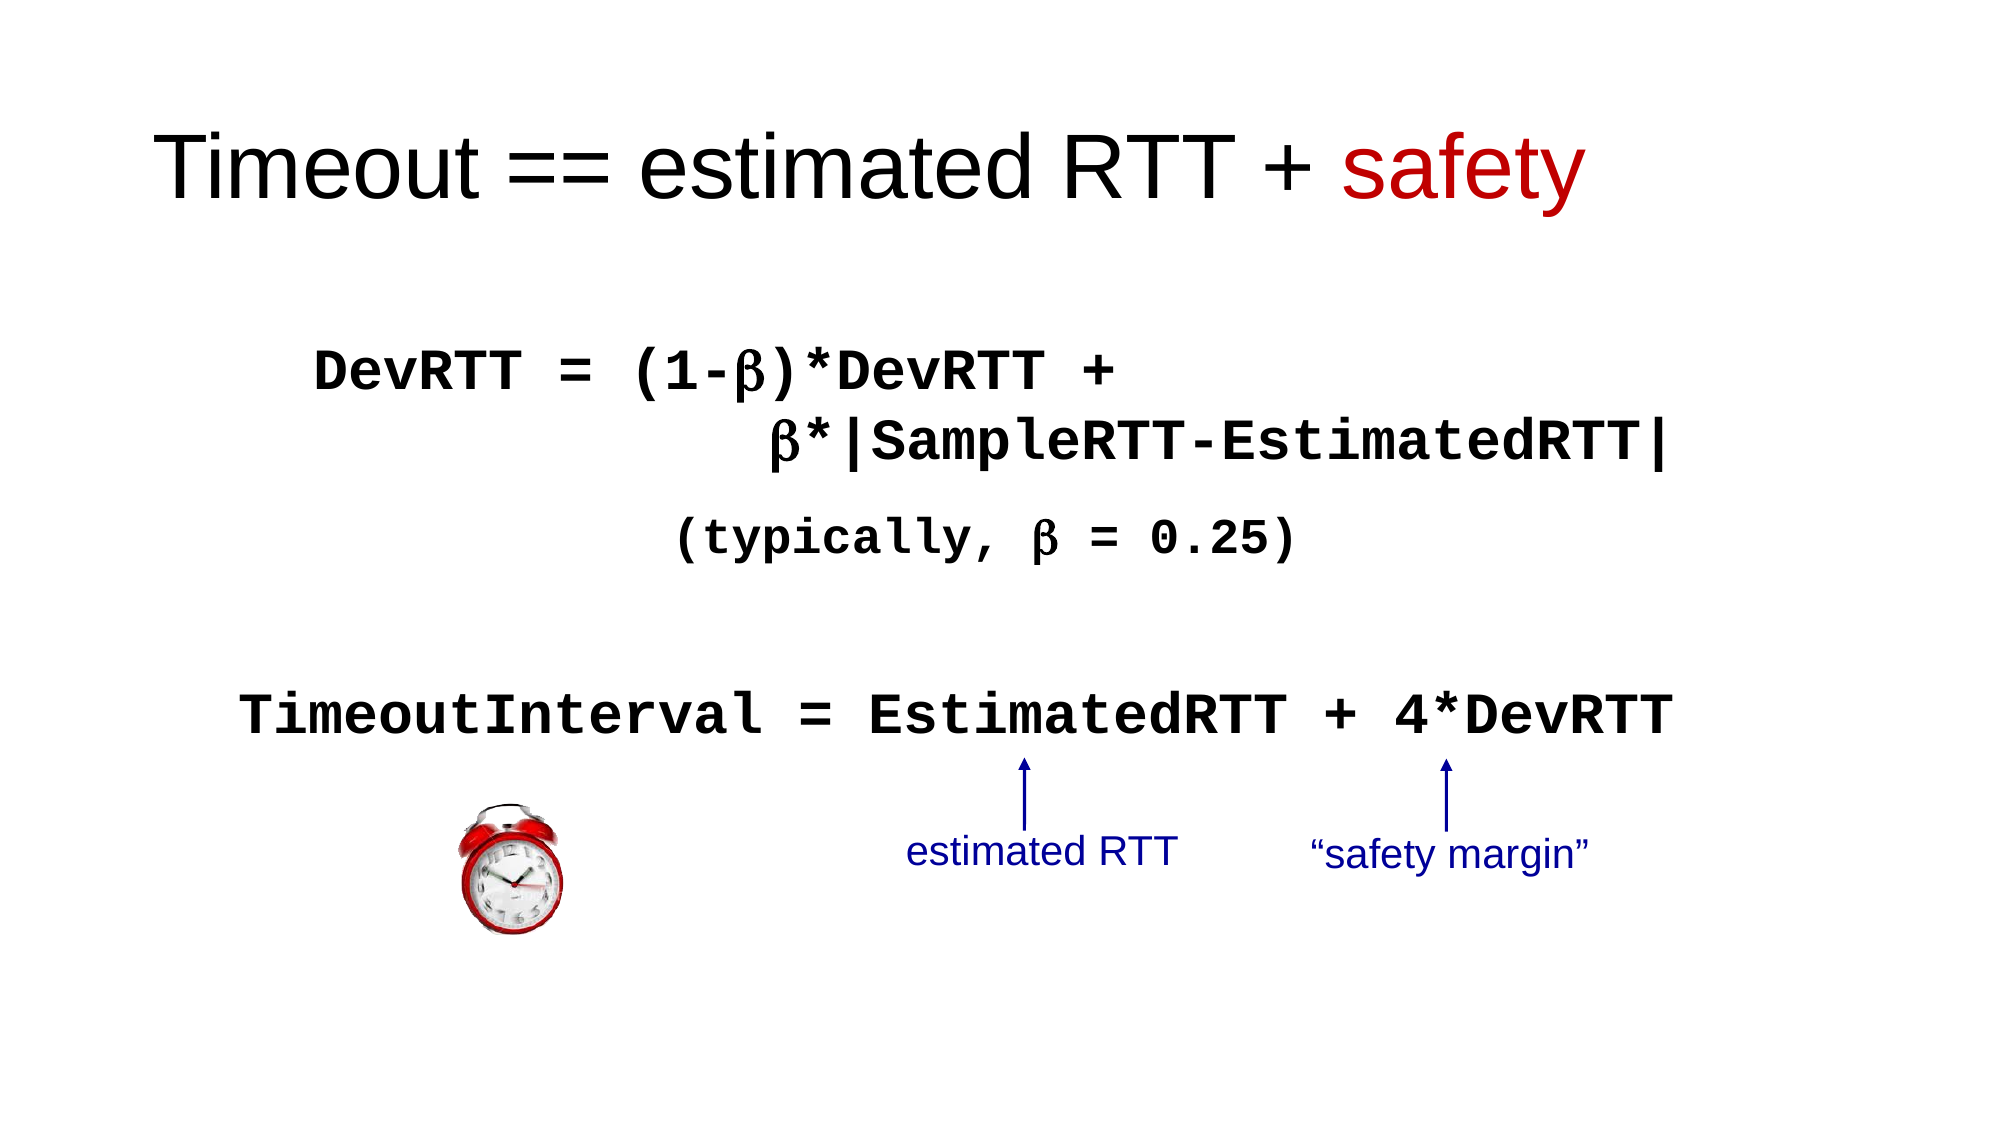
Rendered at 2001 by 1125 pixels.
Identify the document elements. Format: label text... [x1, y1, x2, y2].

text_box estimated RTT [890, 816, 1194, 882]
text_box [1440, 758, 1453, 832]
text_box “safety margin” [1295, 819, 1605, 885]
text_box (typically,  = 0.25) [656, 496, 1343, 572]
picture [445, 798, 569, 935]
text_box DevRTT = (1-)*DevRTT + *|SampleRTT-EstimatedRTT| [299, 324, 1772, 479]
text_box TimeoutInterval = EstimatedRTT + 4*DevRTT [223, 668, 1728, 782]
title Timeout == estimated RTT + safety [137, 59, 1863, 278]
text_box [1018, 757, 1031, 831]
